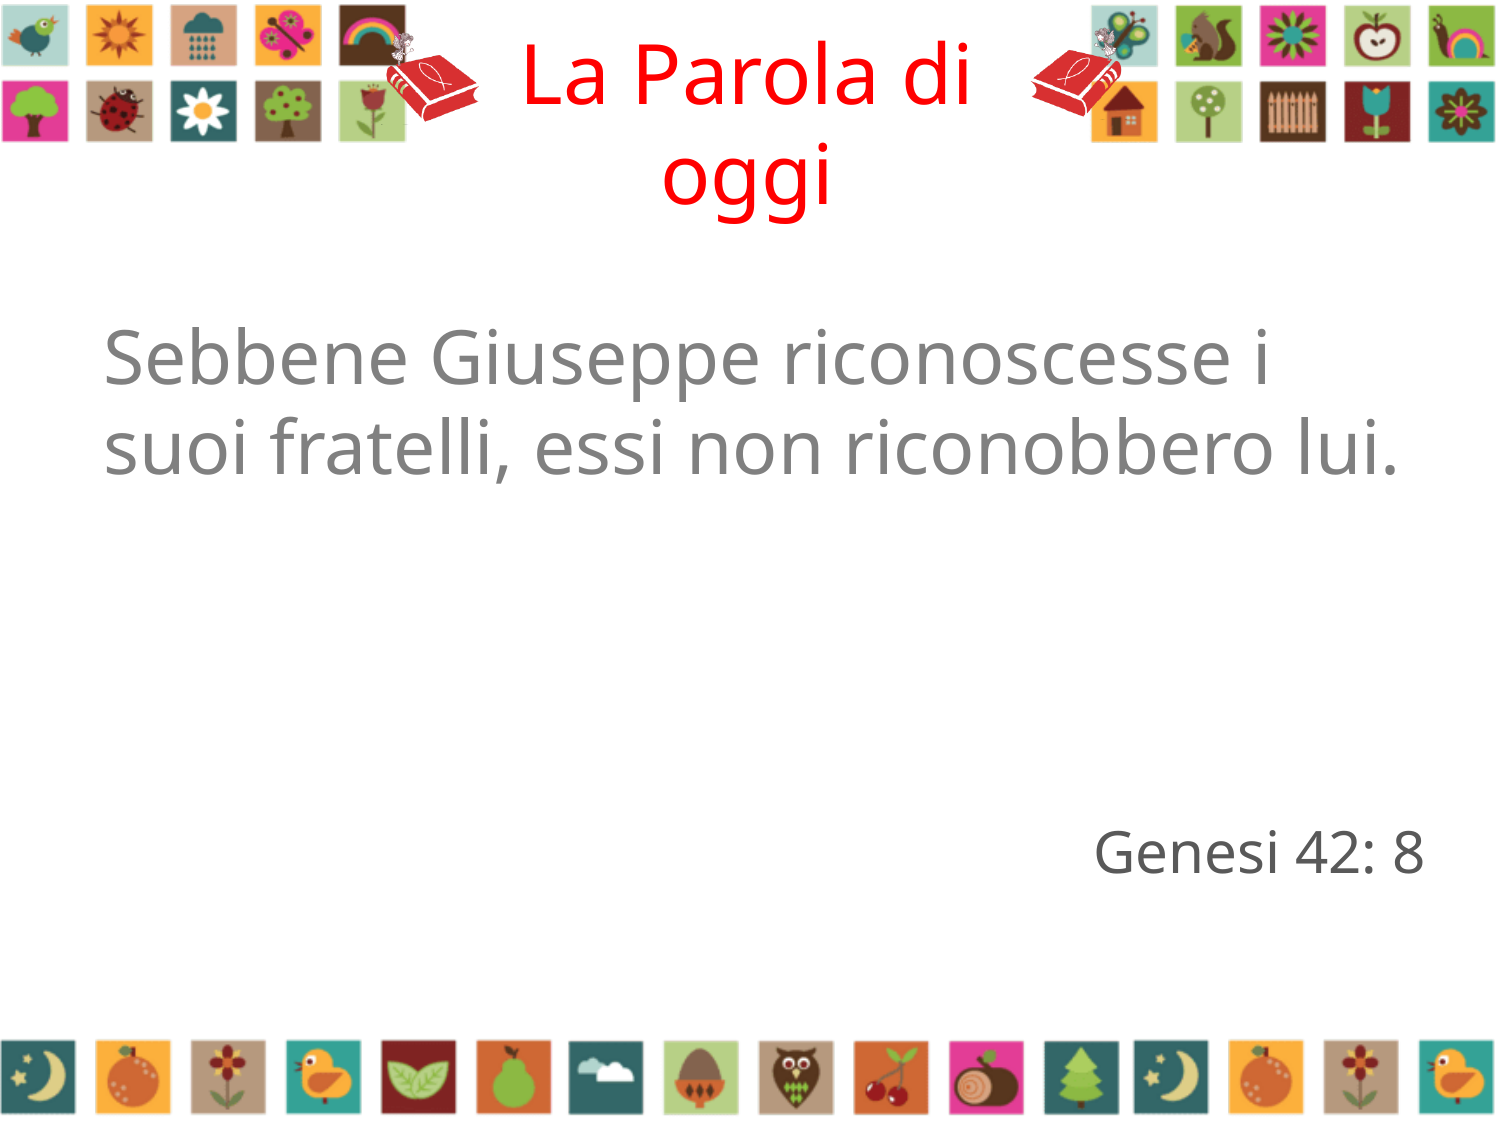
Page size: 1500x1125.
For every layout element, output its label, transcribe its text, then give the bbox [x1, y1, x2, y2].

picture [0, 3, 511, 150]
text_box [0, 1028, 1500, 1118]
text_box La Parola di oggi [414, 13, 1080, 229]
picture [999, 3, 1500, 150]
text_box Sebbene Giuseppe riconoscesse i suoi fratelli, essi non riconobbero lui. [88, 302, 1436, 498]
text_box Genesi 42: 8 [808, 807, 1441, 893]
